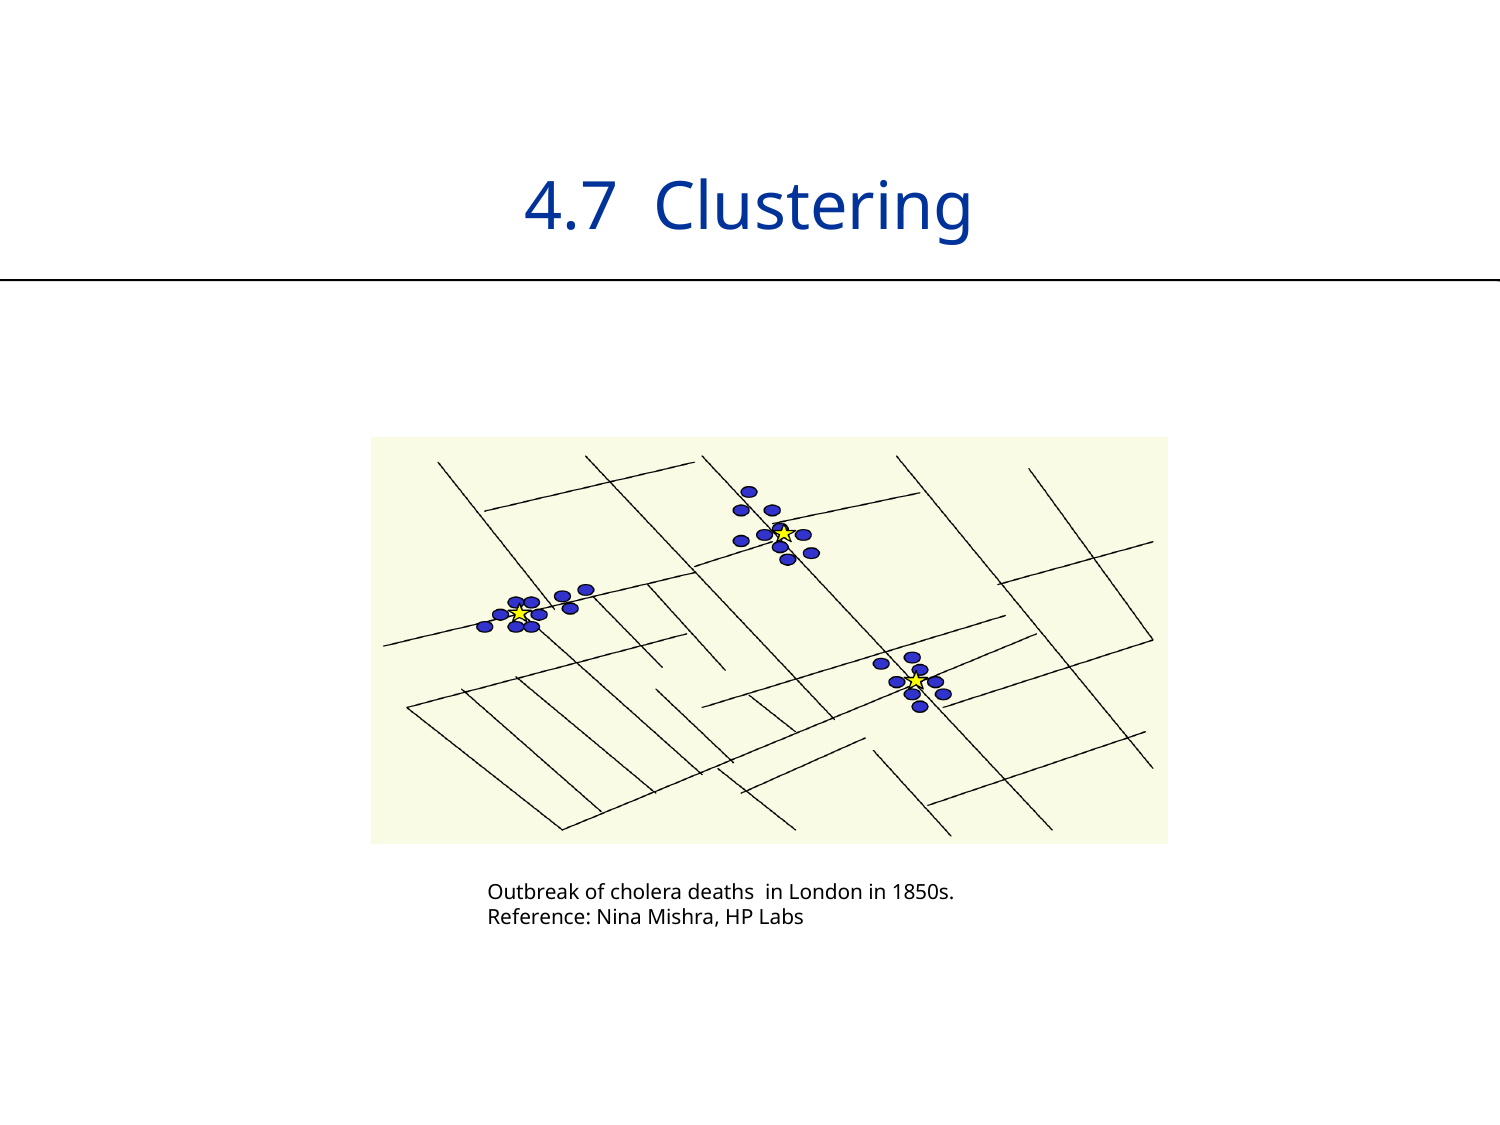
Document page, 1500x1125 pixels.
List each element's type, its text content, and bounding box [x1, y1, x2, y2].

text_box Outbreak of cholera deaths in London in 1850s. Reference: Nina Mishra, HP Labs [472, 870, 970, 936]
title 4.7 Clustering [0, 0, 1500, 250]
picture [371, 437, 1168, 844]
